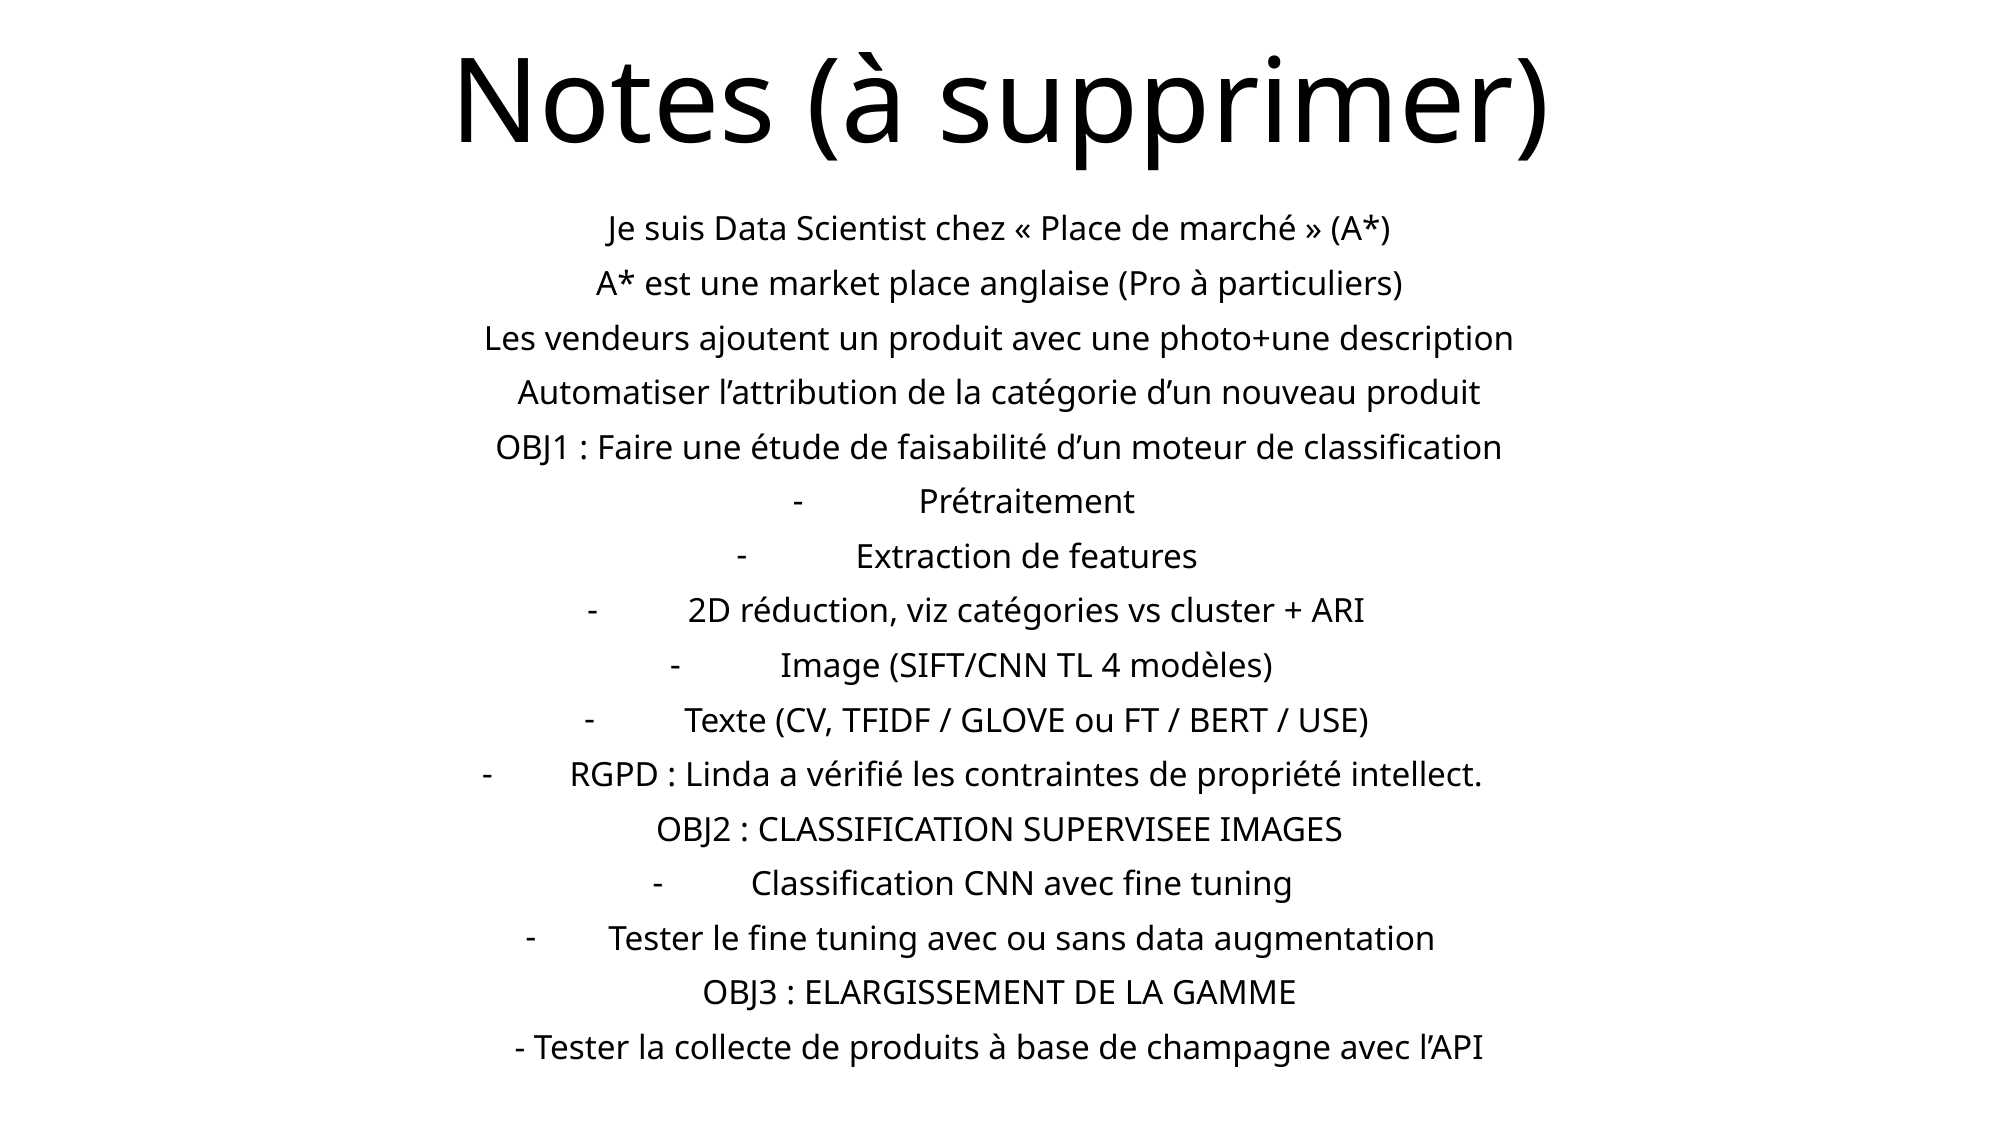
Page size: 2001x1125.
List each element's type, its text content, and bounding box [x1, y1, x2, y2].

subtitle Je suis Data Scientist chez « Place de marché » (A*) A* est une market place anglaise (Pro à particuliers) Les vendeurs ajoutent un produit avec une photo+une description Automatiser l’attribution de la catégorie d’un nouveau produit OBJ1 : Faire une étude de faisabilité d’un moteur de classification Prétraitement Extraction de features 2D réduction, viz catégories vs cluster + ARI Image (SIFT/CNN TL 4 modèles) Texte (CV, TFIDF / GLOVE ou FT / BERT / USE) RGPD : Linda a vérifié les contraintes de propriété intellect. OBJ2 : CLASSIFICATION SUPERVISEE IMAGES Classification CNN avec fine tuning Tester le fine tuning avec ou sans data augmentation OBJ3 : ELARGISSEMENT DE LA GAMME - Tester la collecte de produits à base de champagne avec l’API [249, 204, 1750, 1076]
title Notes (à supprimer) [249, 32, 1750, 176]
